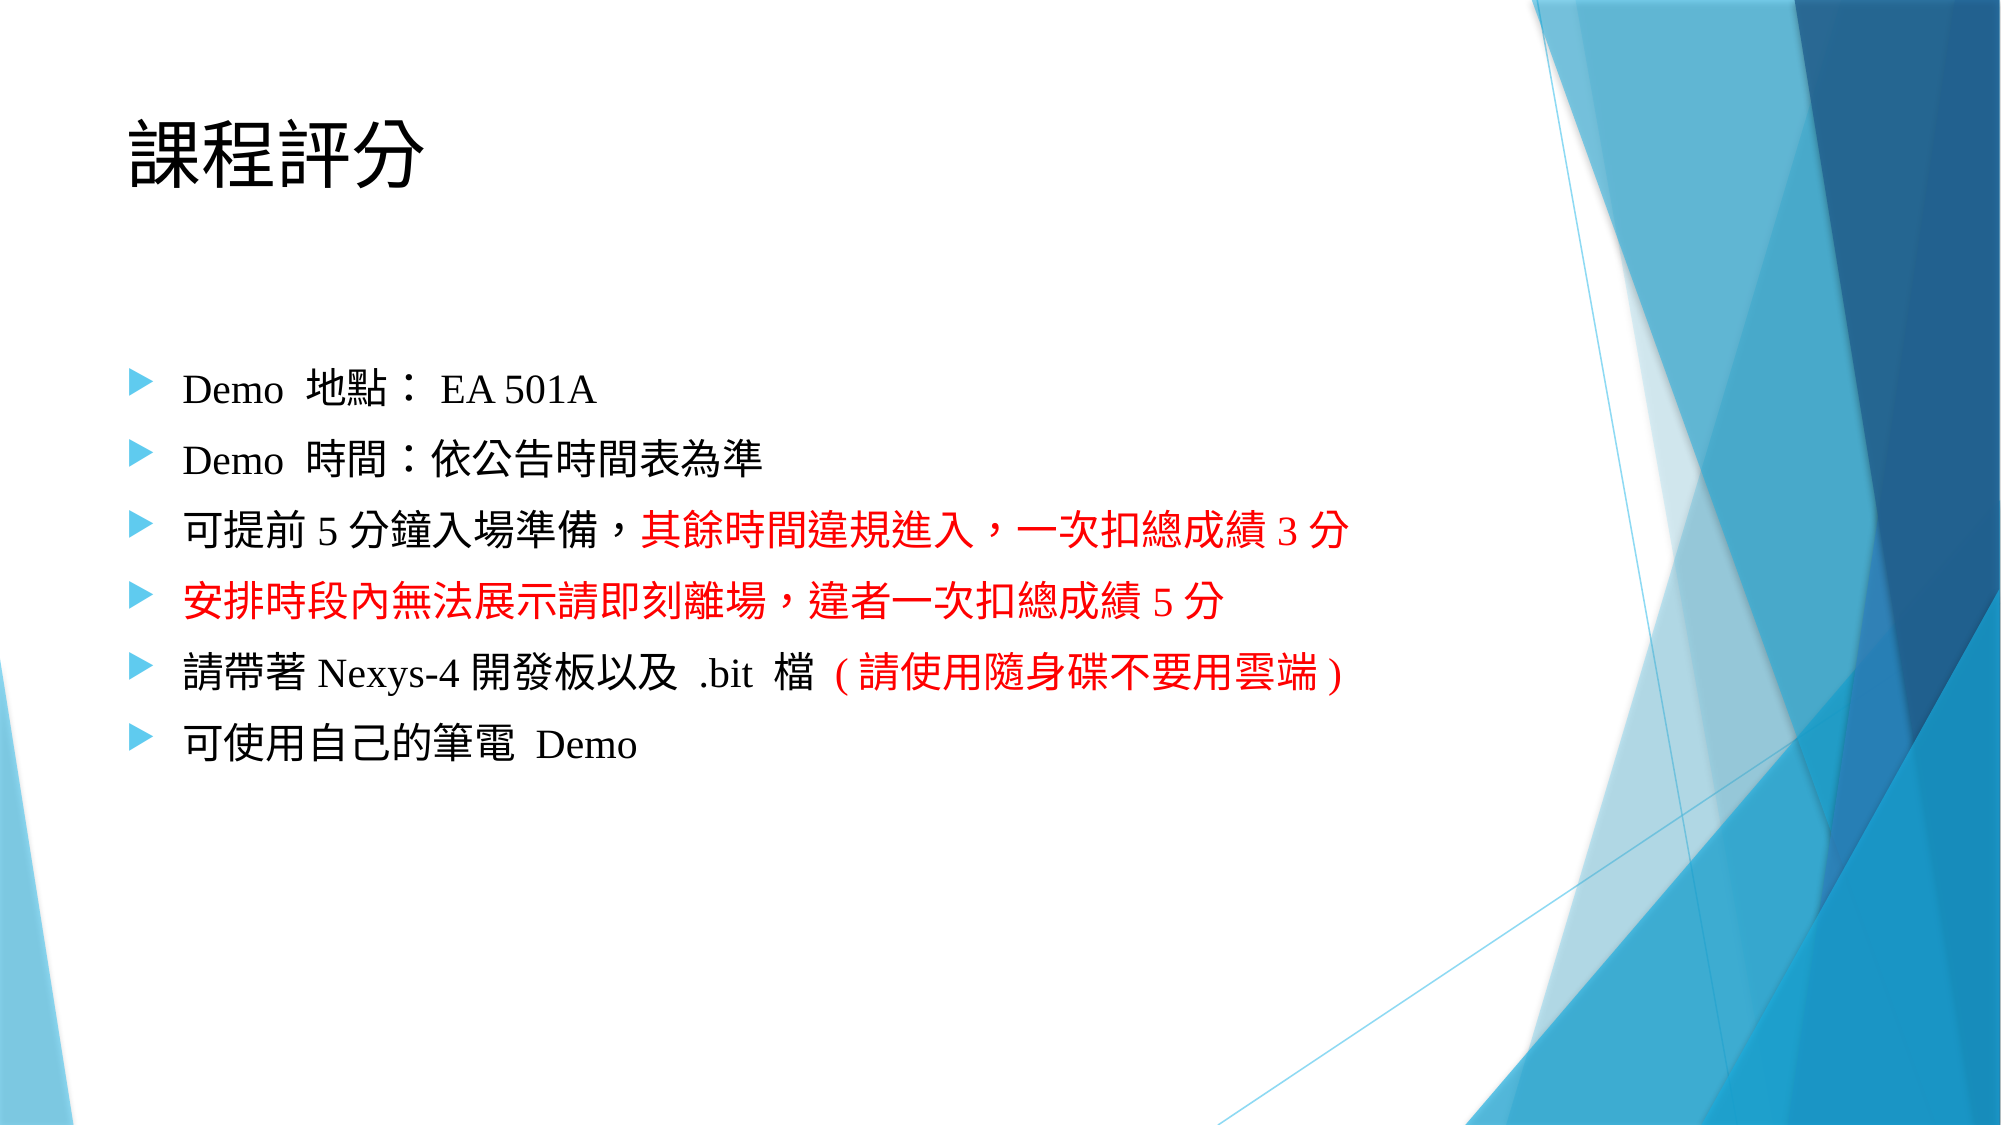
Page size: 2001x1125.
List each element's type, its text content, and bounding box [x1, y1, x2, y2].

title 課程評分 [111, 99, 1522, 317]
list Demo 地點：EA 501A Demo 時間：依公告時間表為準 可提前5分鐘入場準備，其餘時間違規進入，一次扣總成績3分 安排時段內無法展示請即刻離場，違者一次扣總成績5分 請帶著Nexys-4開發板以及 .bit 檔 (請使用隨身碟不要用雲端) 可使用自己的筆電 Demo [111, 354, 1522, 992]
